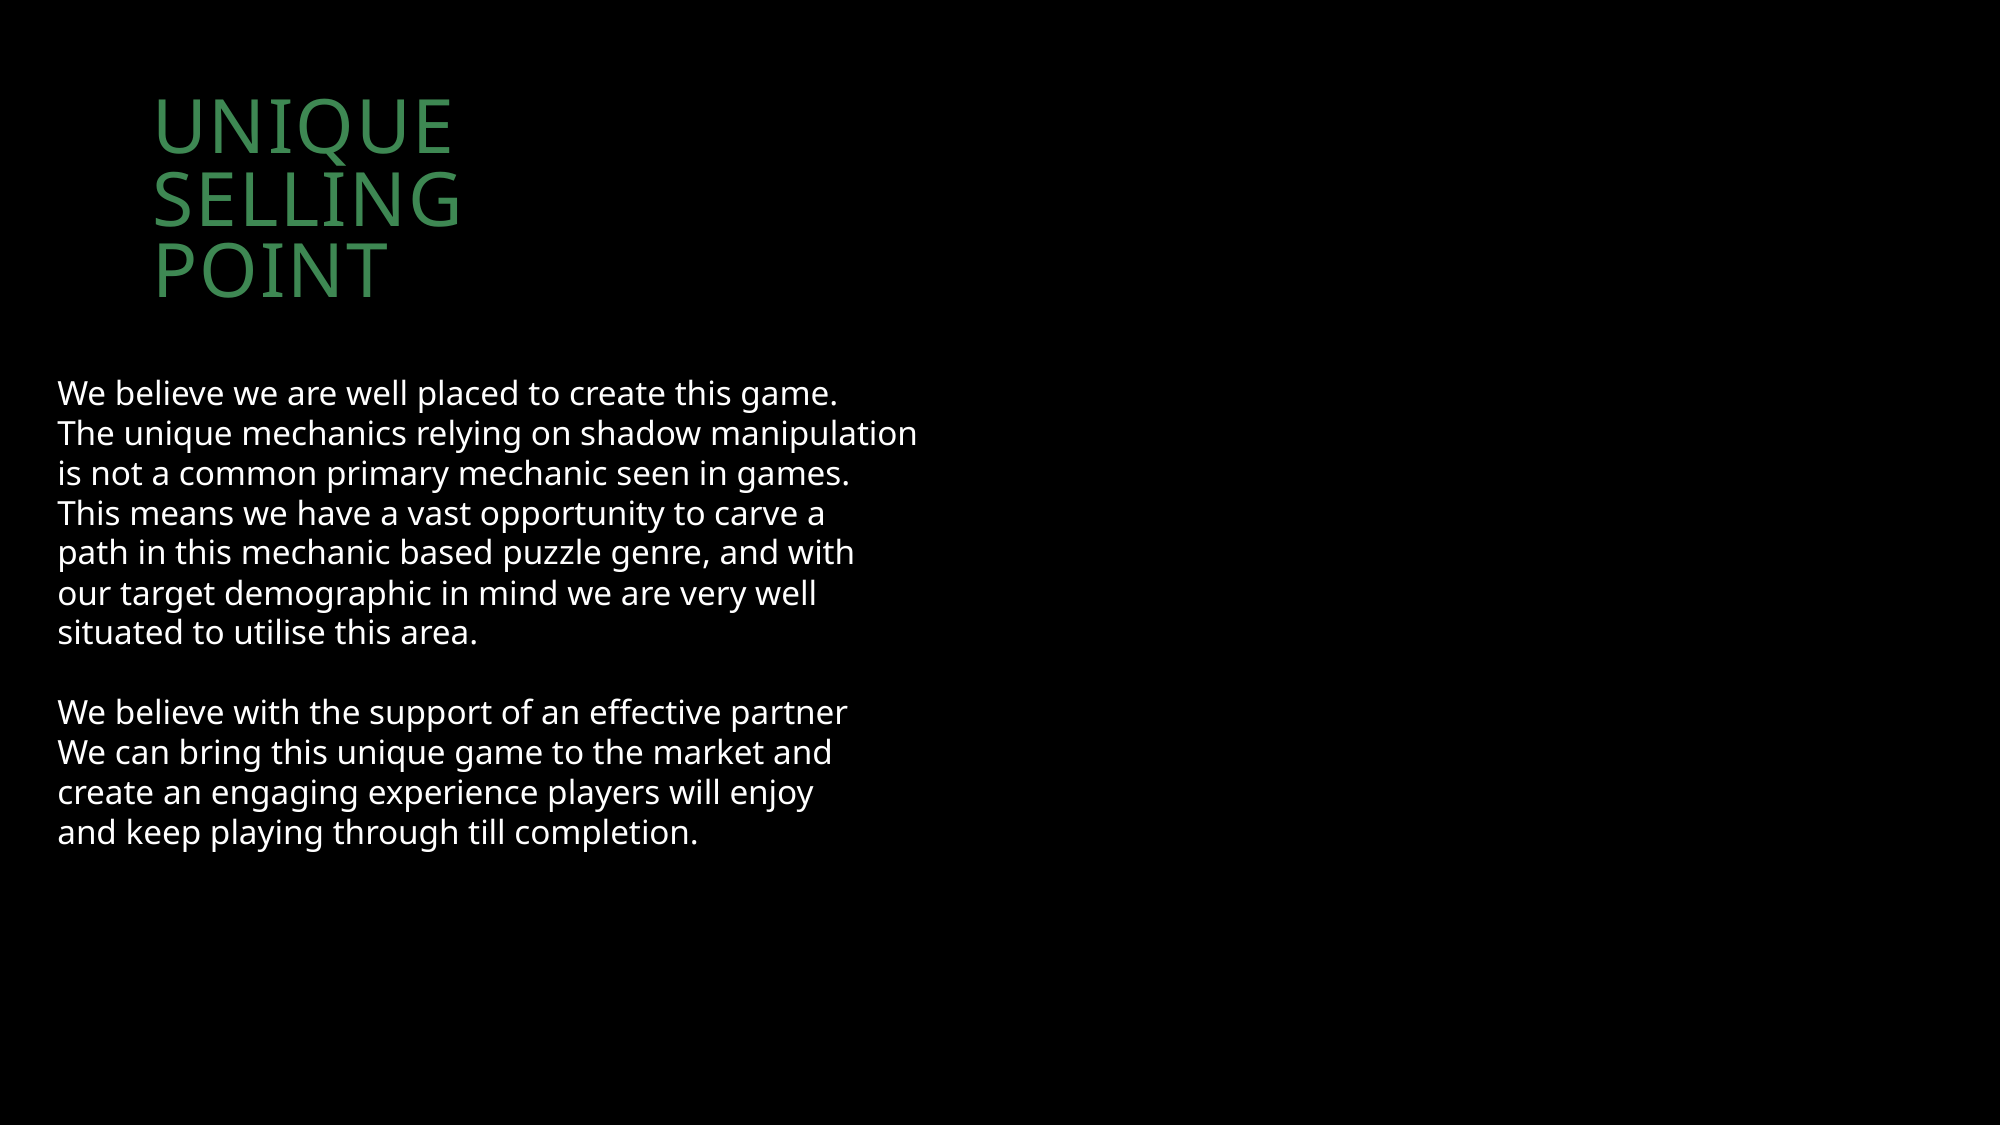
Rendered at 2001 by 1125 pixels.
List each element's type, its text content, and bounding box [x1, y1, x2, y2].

text_box We believe we are well placed to create this game. The unique mechanics relying on shadow manipulation is not a common primary mechanic seen in games. This means we have a vast opportunity to carve a path in this mechanic based puzzle genre, and with our target demographic in mind we are very well situated to utilise this area. We believe with the support of an effective partner We can bring this unique game to the market and create an engaging experience players will enjoy and keep playing through till completion. [42, 364, 943, 859]
text_box Unique Selling Point [137, 160, 722, 249]
